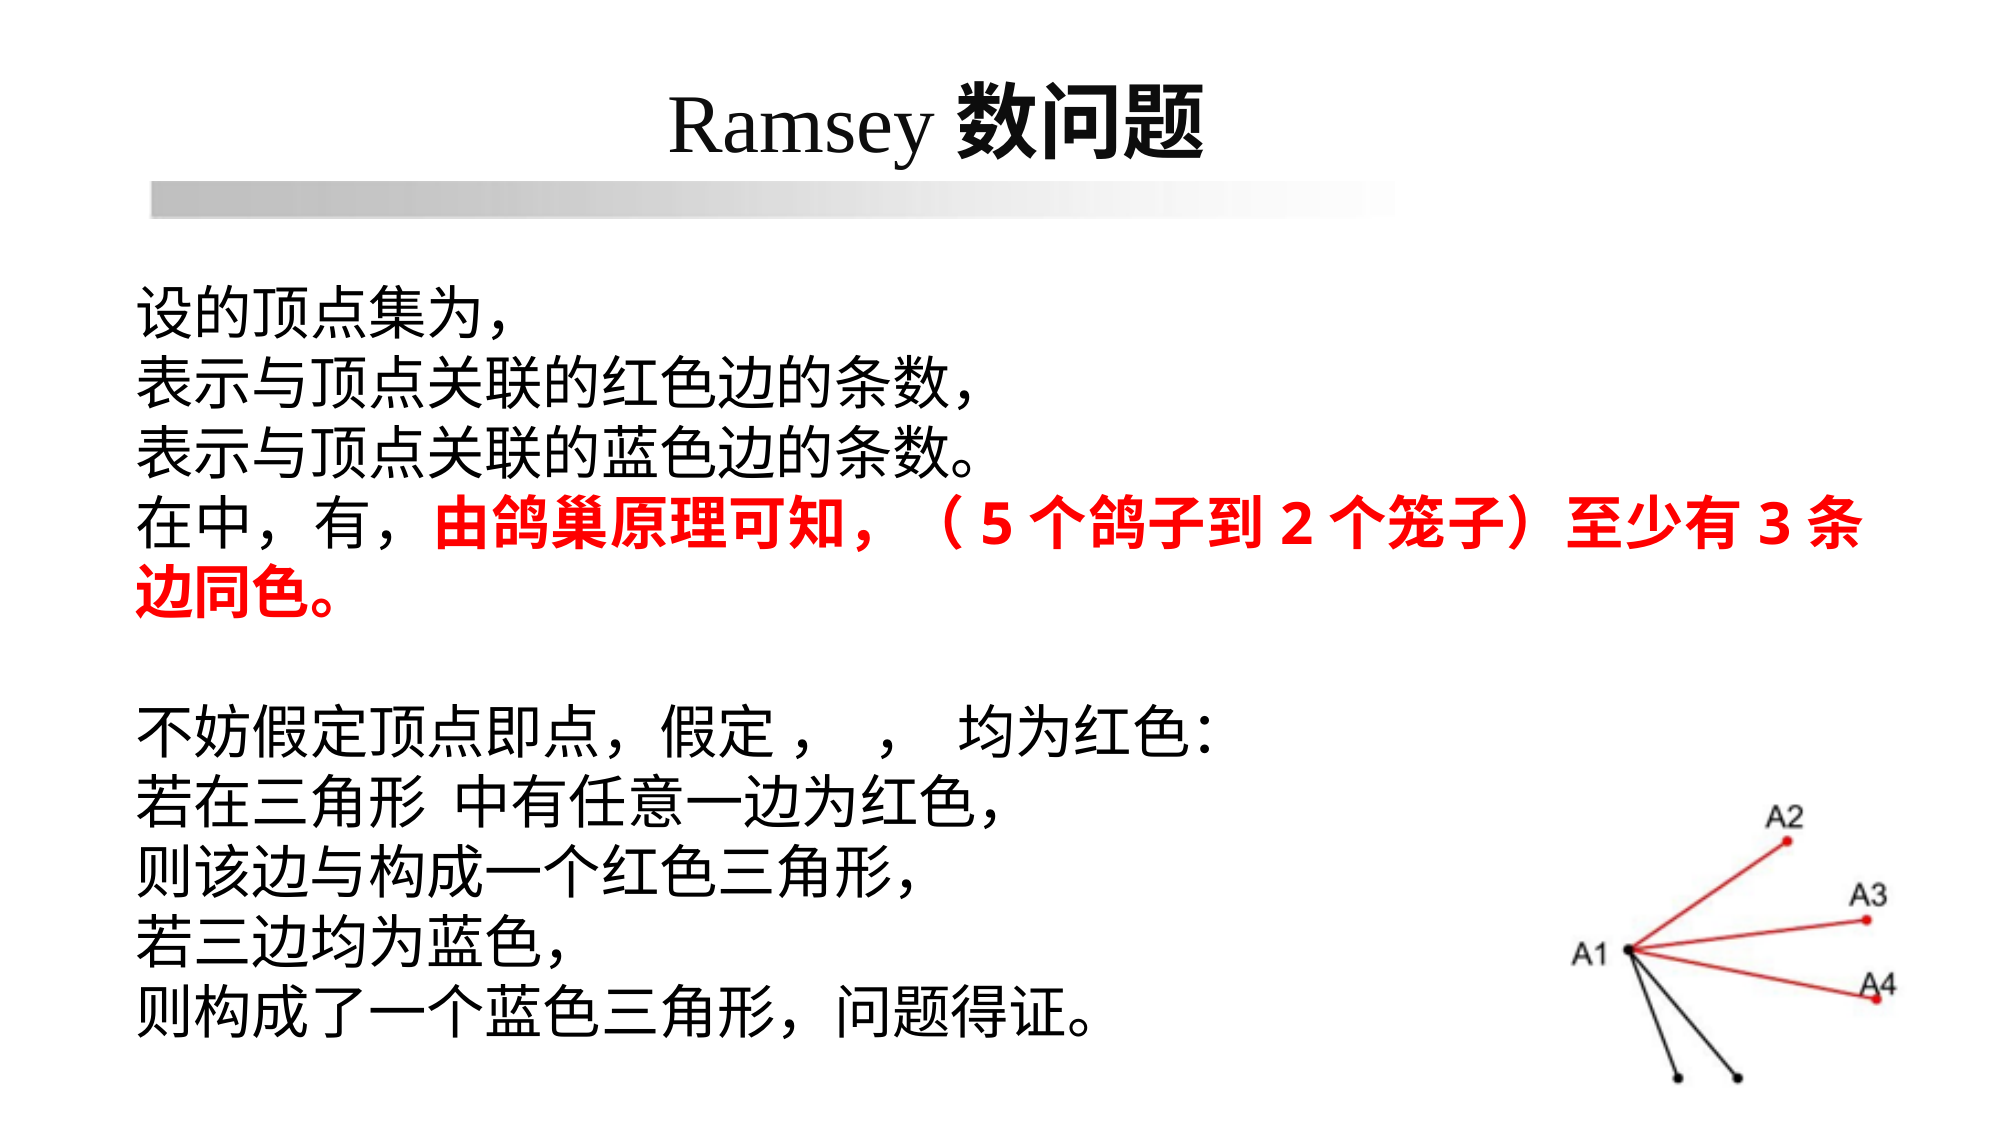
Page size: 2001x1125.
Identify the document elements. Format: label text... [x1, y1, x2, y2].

picture [148, 181, 1395, 219]
text_box Ramsey数问题 [652, 62, 1413, 177]
picture [1558, 779, 1971, 1125]
